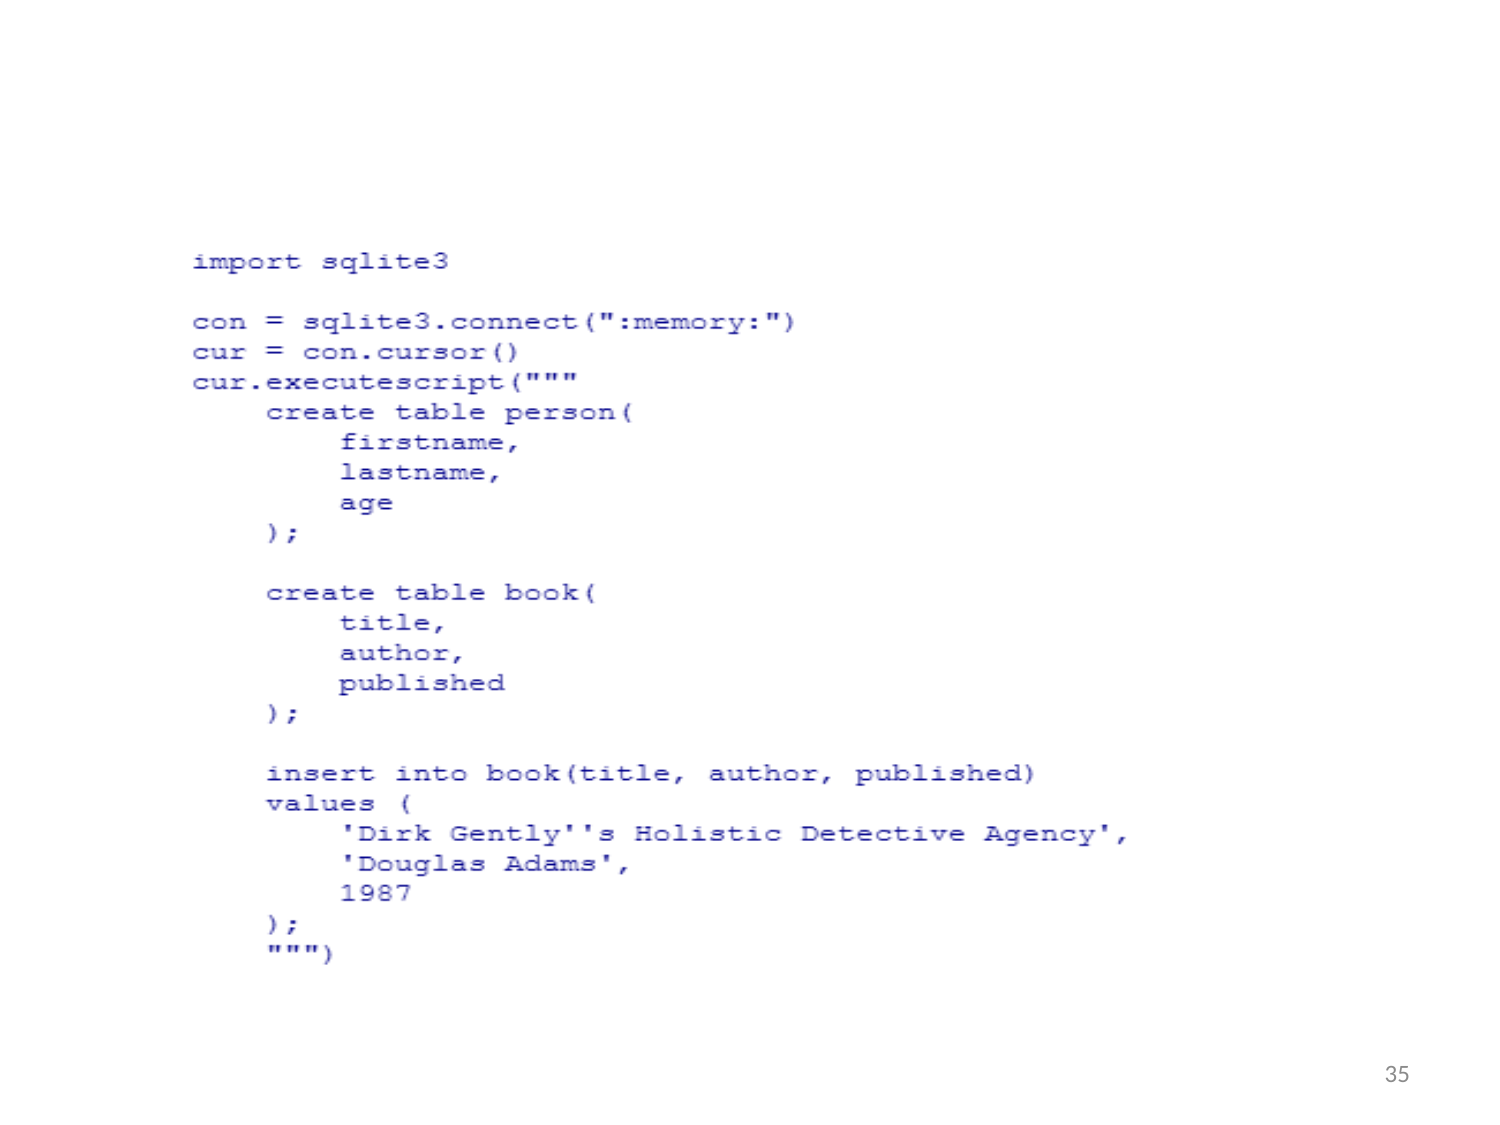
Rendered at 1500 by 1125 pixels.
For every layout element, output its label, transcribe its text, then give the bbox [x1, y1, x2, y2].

slide_number 35 [1074, 1042, 1425, 1103]
picture [162, 237, 1163, 988]
